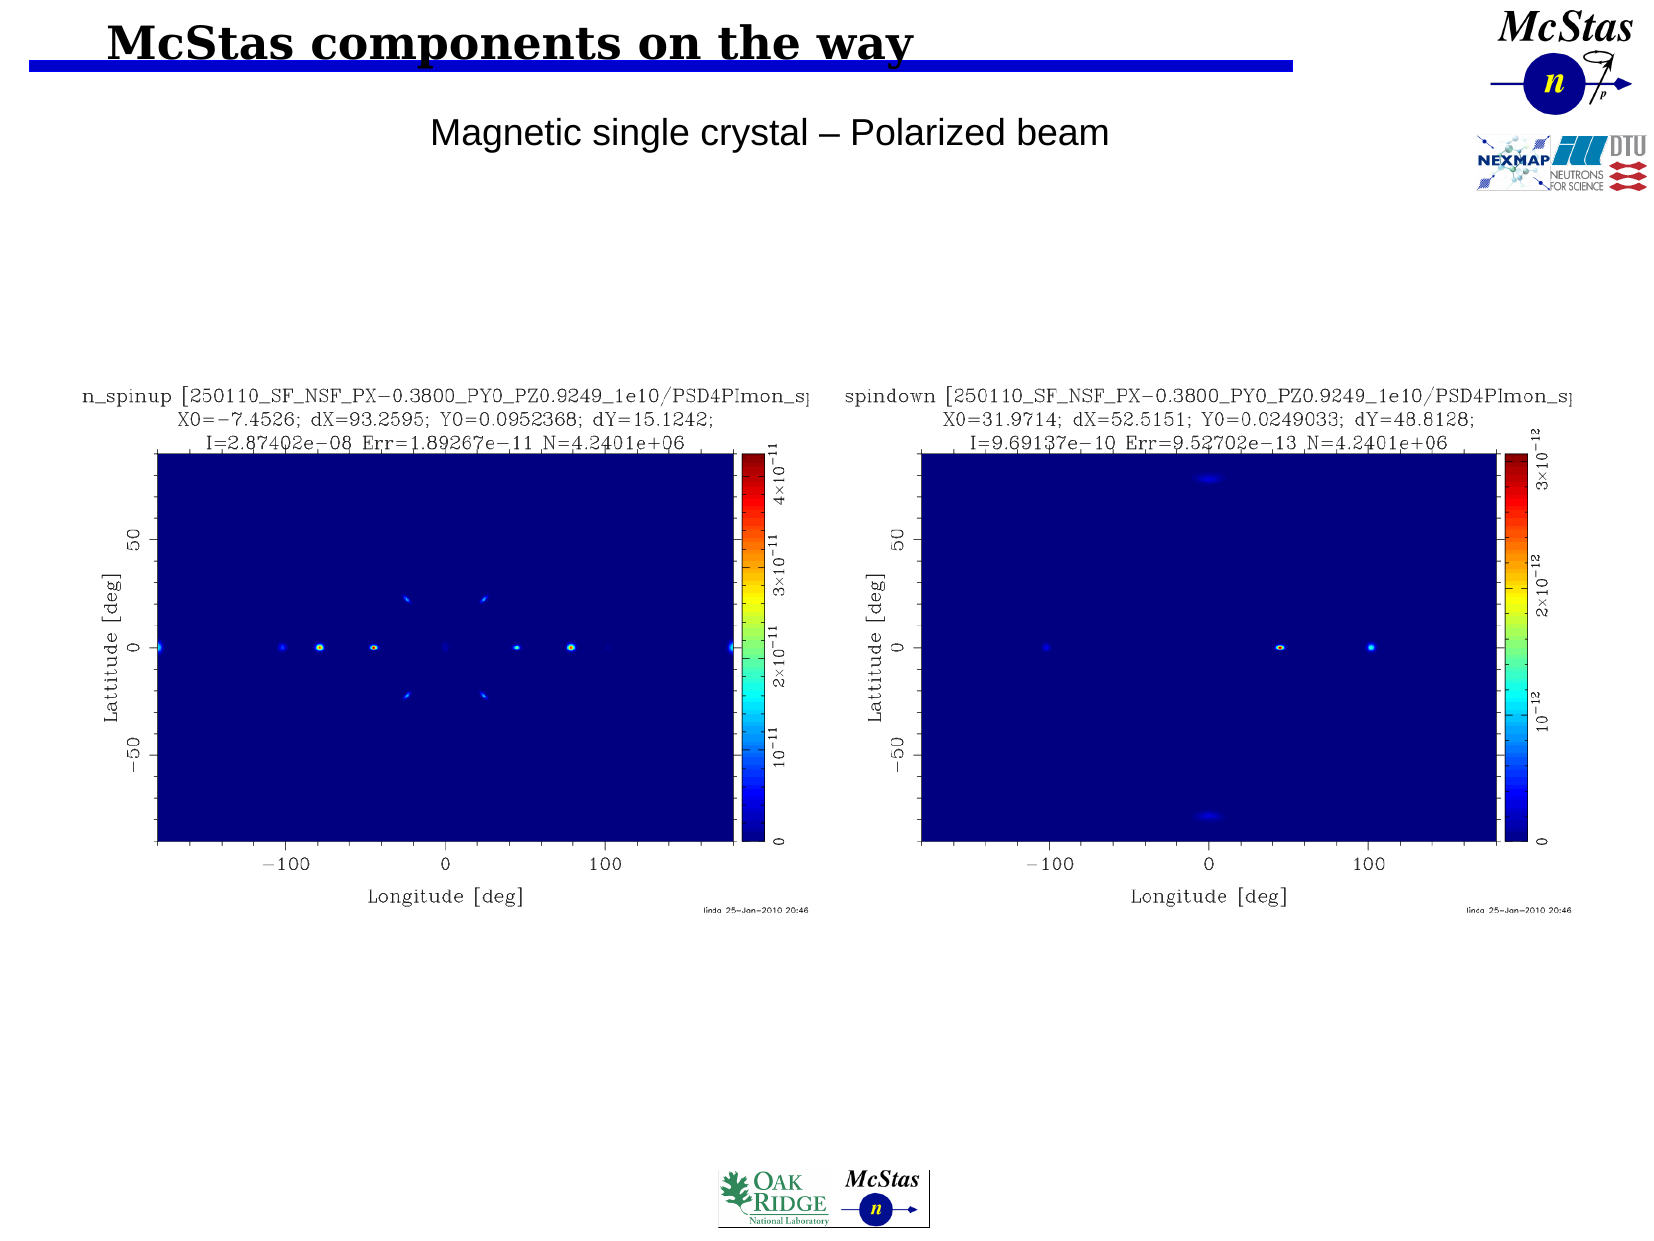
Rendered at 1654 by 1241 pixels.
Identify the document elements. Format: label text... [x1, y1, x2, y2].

text_box McStas components on the way [106, 11, 1489, 71]
text_box Magnetic single crystal – Polarized beam [415, 100, 1255, 200]
picture [844, 386, 1572, 913]
picture [82, 386, 809, 914]
picture [1476, 10, 1647, 191]
